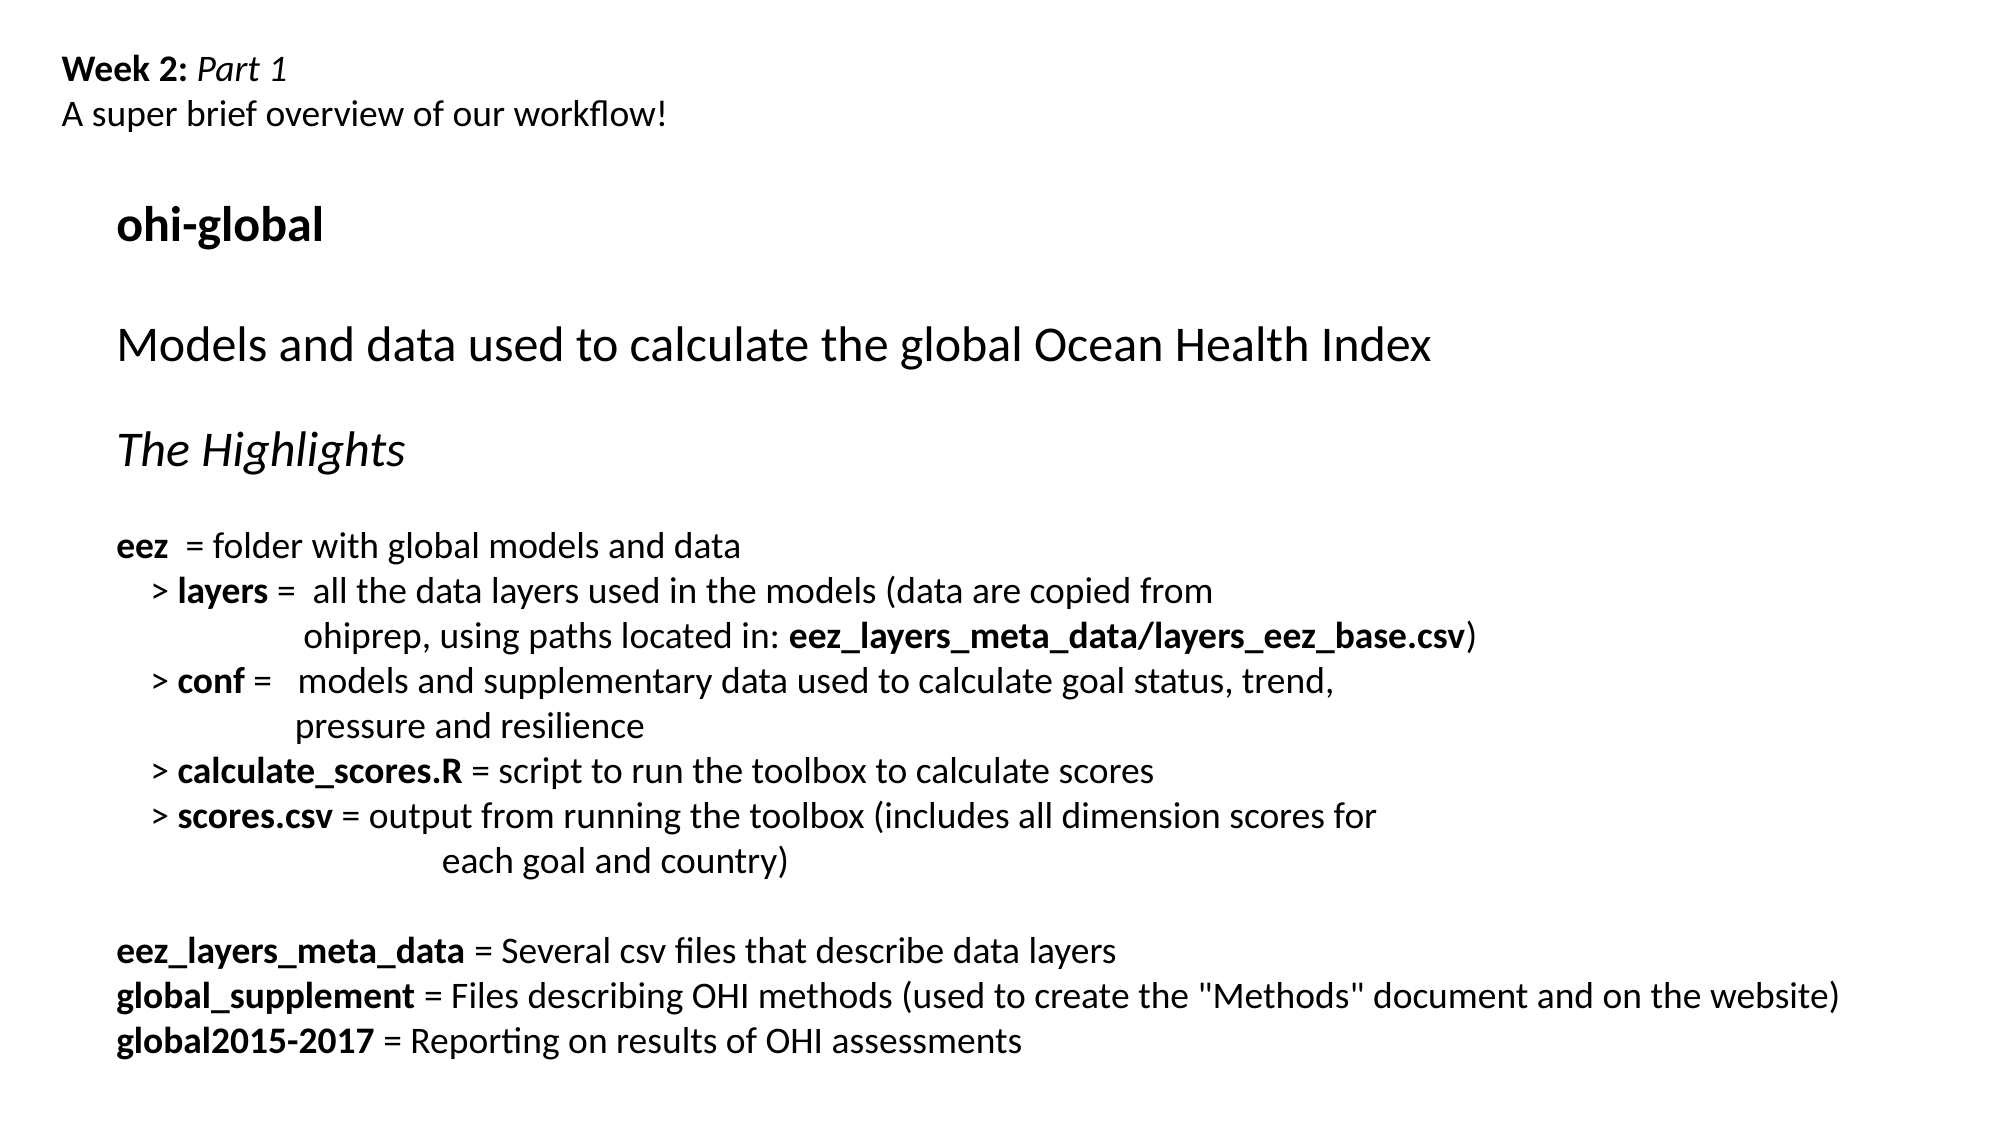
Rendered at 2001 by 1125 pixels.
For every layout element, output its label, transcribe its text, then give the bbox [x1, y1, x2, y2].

text_box Week 2: Part 1 A super brief overview of our workflow! [46, 36, 1204, 141]
text_box ohi-global Models and data used to calculate the global Ocean Health Index The Highlights eez = folder with global models and data > layers = all the data layers used in the models (data are copied from ohiprep, using paths located in: eez_layers_meta_data/layers_eez_base.csv) > conf = models and supplementary data used to calculate goal status, trend, pressure and resilience > calculate_scores.R = script to run the toolbox to calculate scores > scores.csv = output from running the toolbox (includes all dimension scores for each goal and country) eez_layers_meta_data = Several csv files that describe data layers global_supplement = Files describing OHI methods (used to create the "Methods" document and on the website) global2015-2017 = Reporting on results of OHI assessments [101, 183, 1888, 1069]
